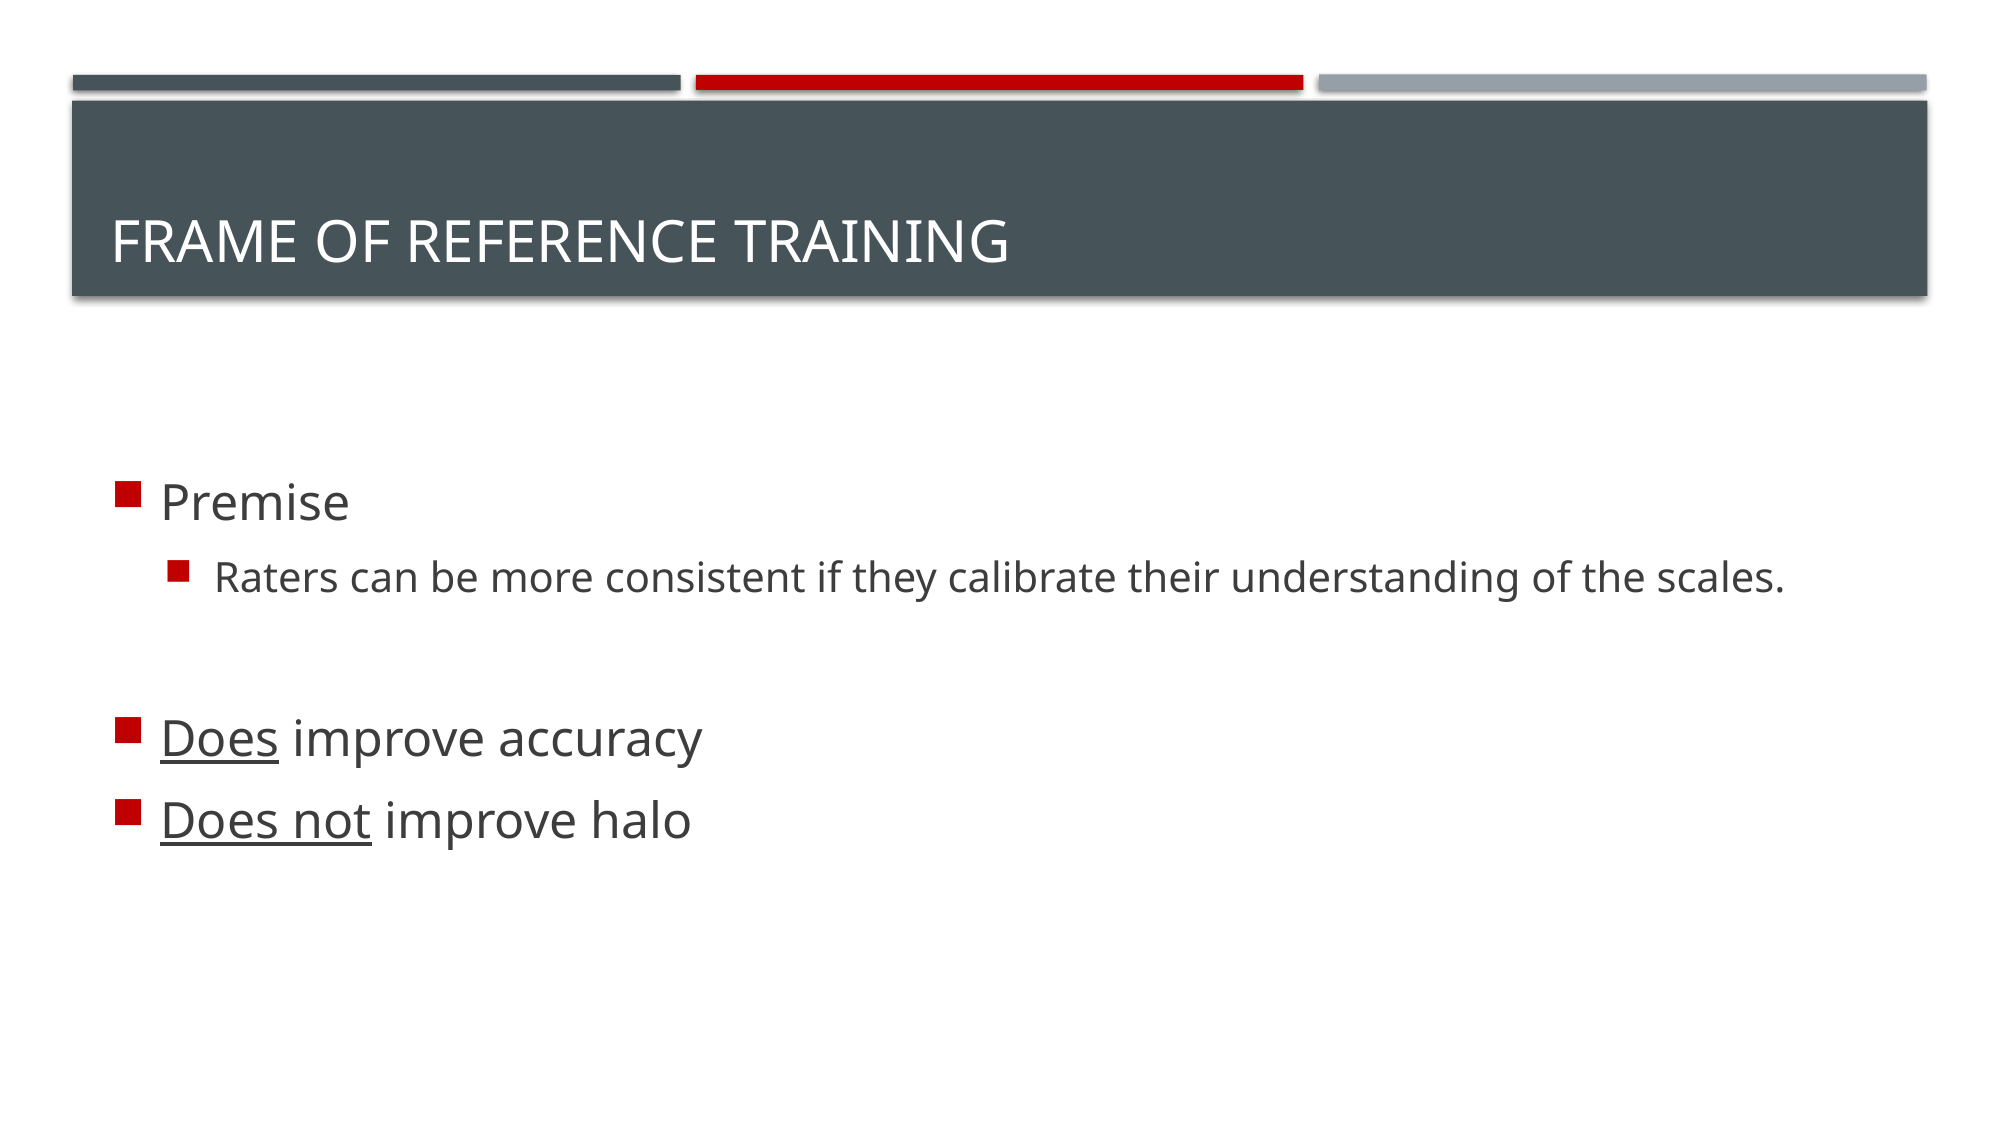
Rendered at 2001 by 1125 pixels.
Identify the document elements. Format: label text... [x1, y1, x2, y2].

title Frame of Reference Training [95, 115, 1905, 282]
list Premise Raters can be more consistent if they calibrate their understanding of the scales. Does improve accuracy Does not improve halo [95, 357, 1905, 962]
